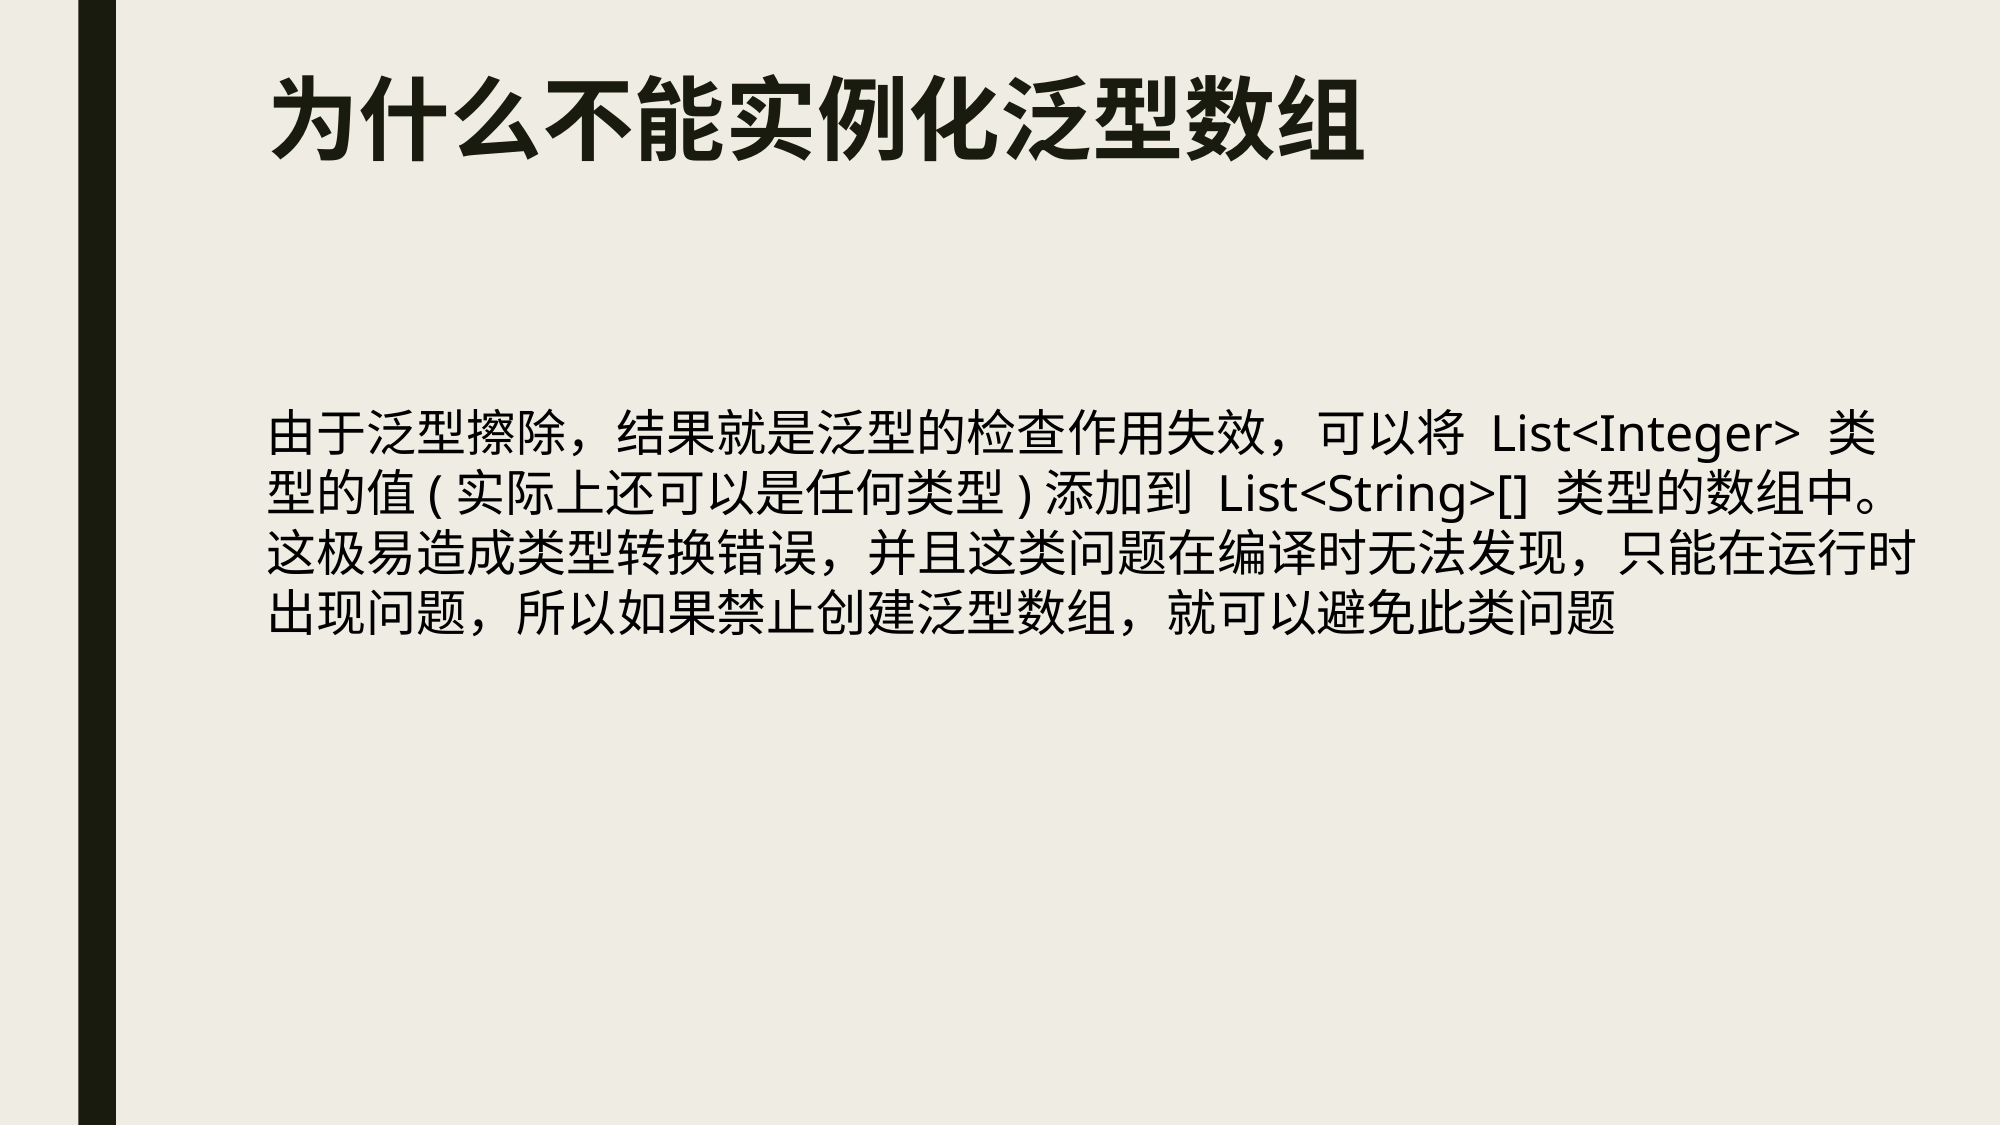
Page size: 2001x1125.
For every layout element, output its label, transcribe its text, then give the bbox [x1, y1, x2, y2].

title 为什么不能实例化泛型数组 [252, 67, 1828, 312]
text_box 由于泛型擦除，结果就是泛型的检查作用失效，可以将 List<Integer> 类型的值(实际上还可以是任何类型)添加到 List<String>[] 类型的数组中。 这极易造成类型转换错误，并且这类问题在编译时无法发现，只能在运行时出现问题，所以如果禁止创建泛型数组，就可以避免此类问题 [252, 393, 1936, 649]
